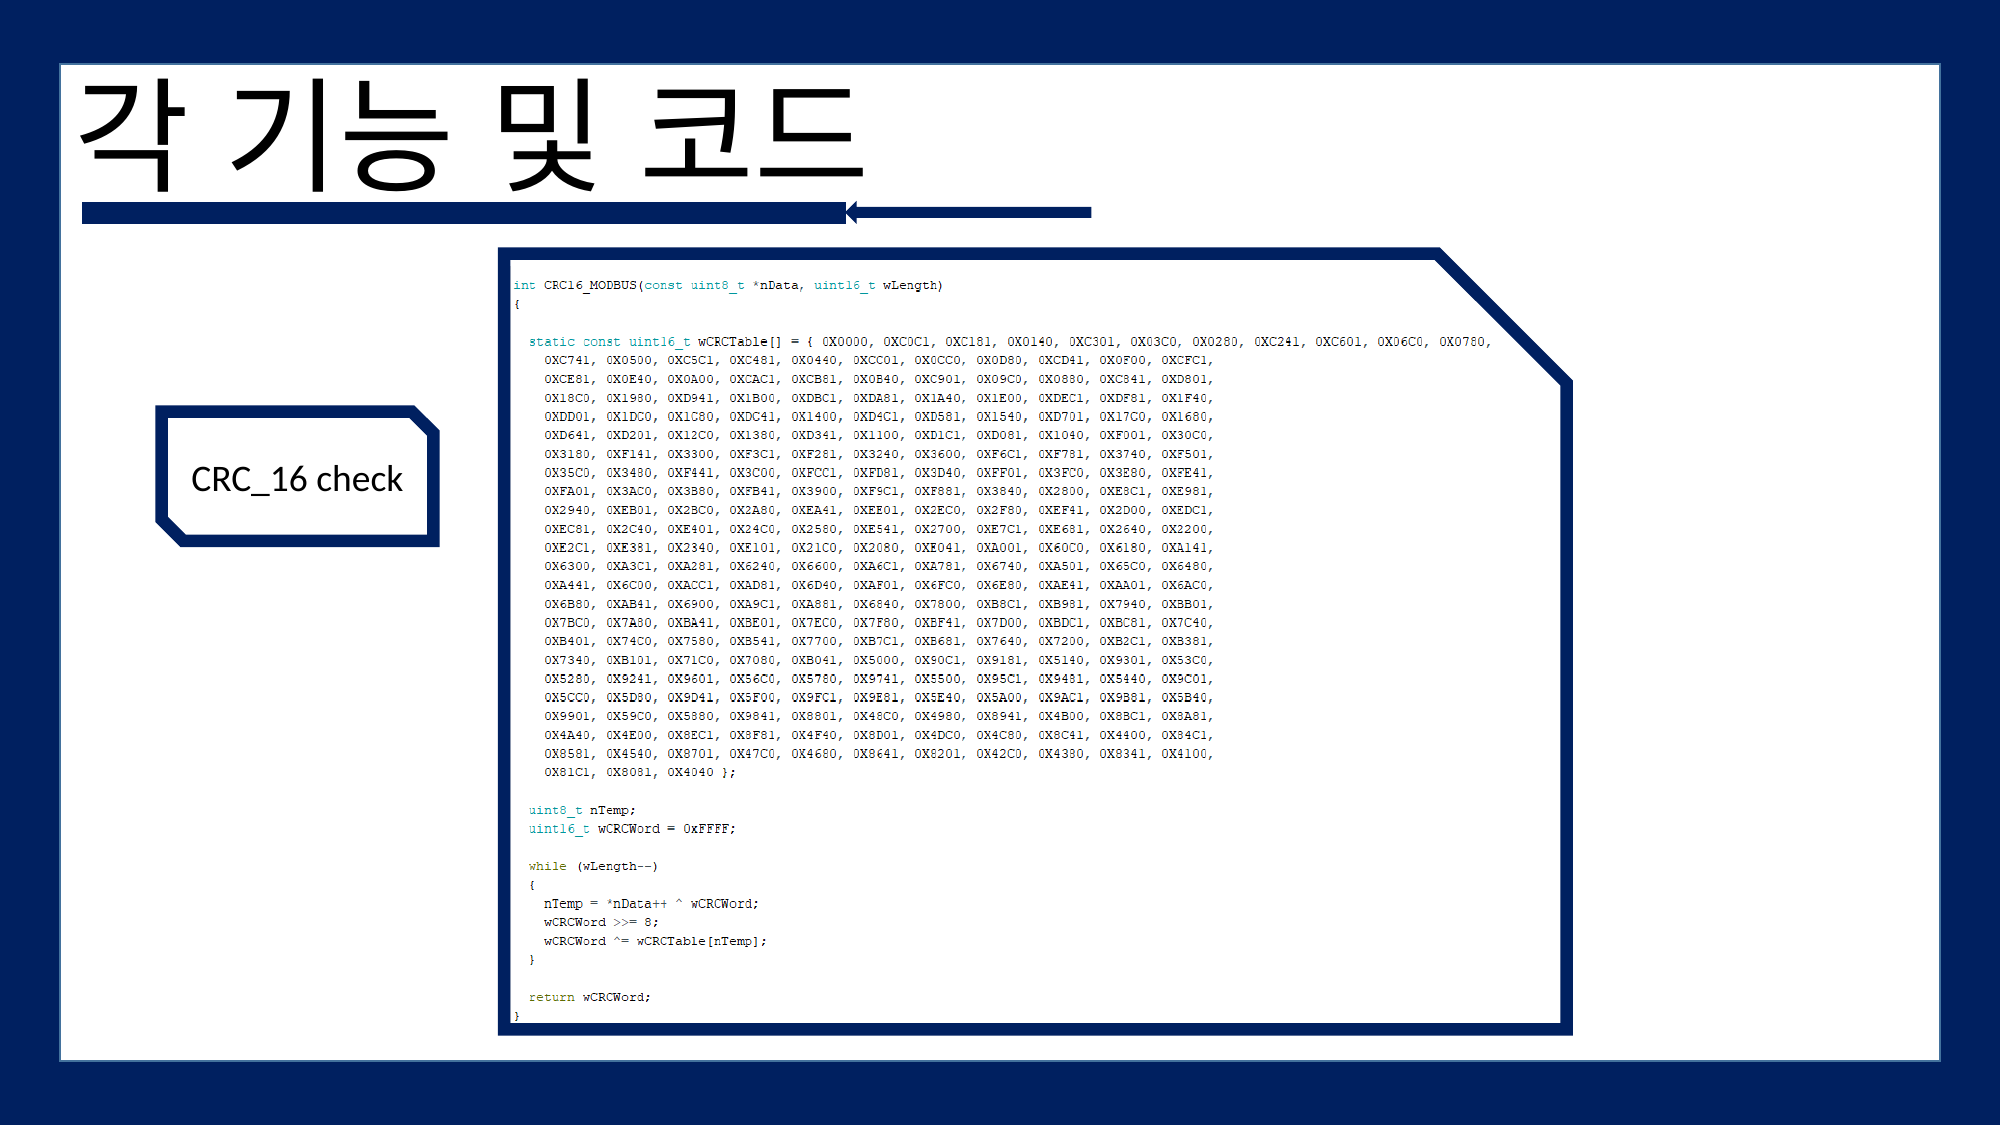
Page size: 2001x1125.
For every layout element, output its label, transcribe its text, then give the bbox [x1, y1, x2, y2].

title 각 기능 및 코드 [59, 33, 1785, 251]
text_box [59, 63, 1941, 1062]
text_box [82, 202, 846, 224]
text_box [161, 253, 1567, 1034]
text_box [844, 200, 1092, 224]
